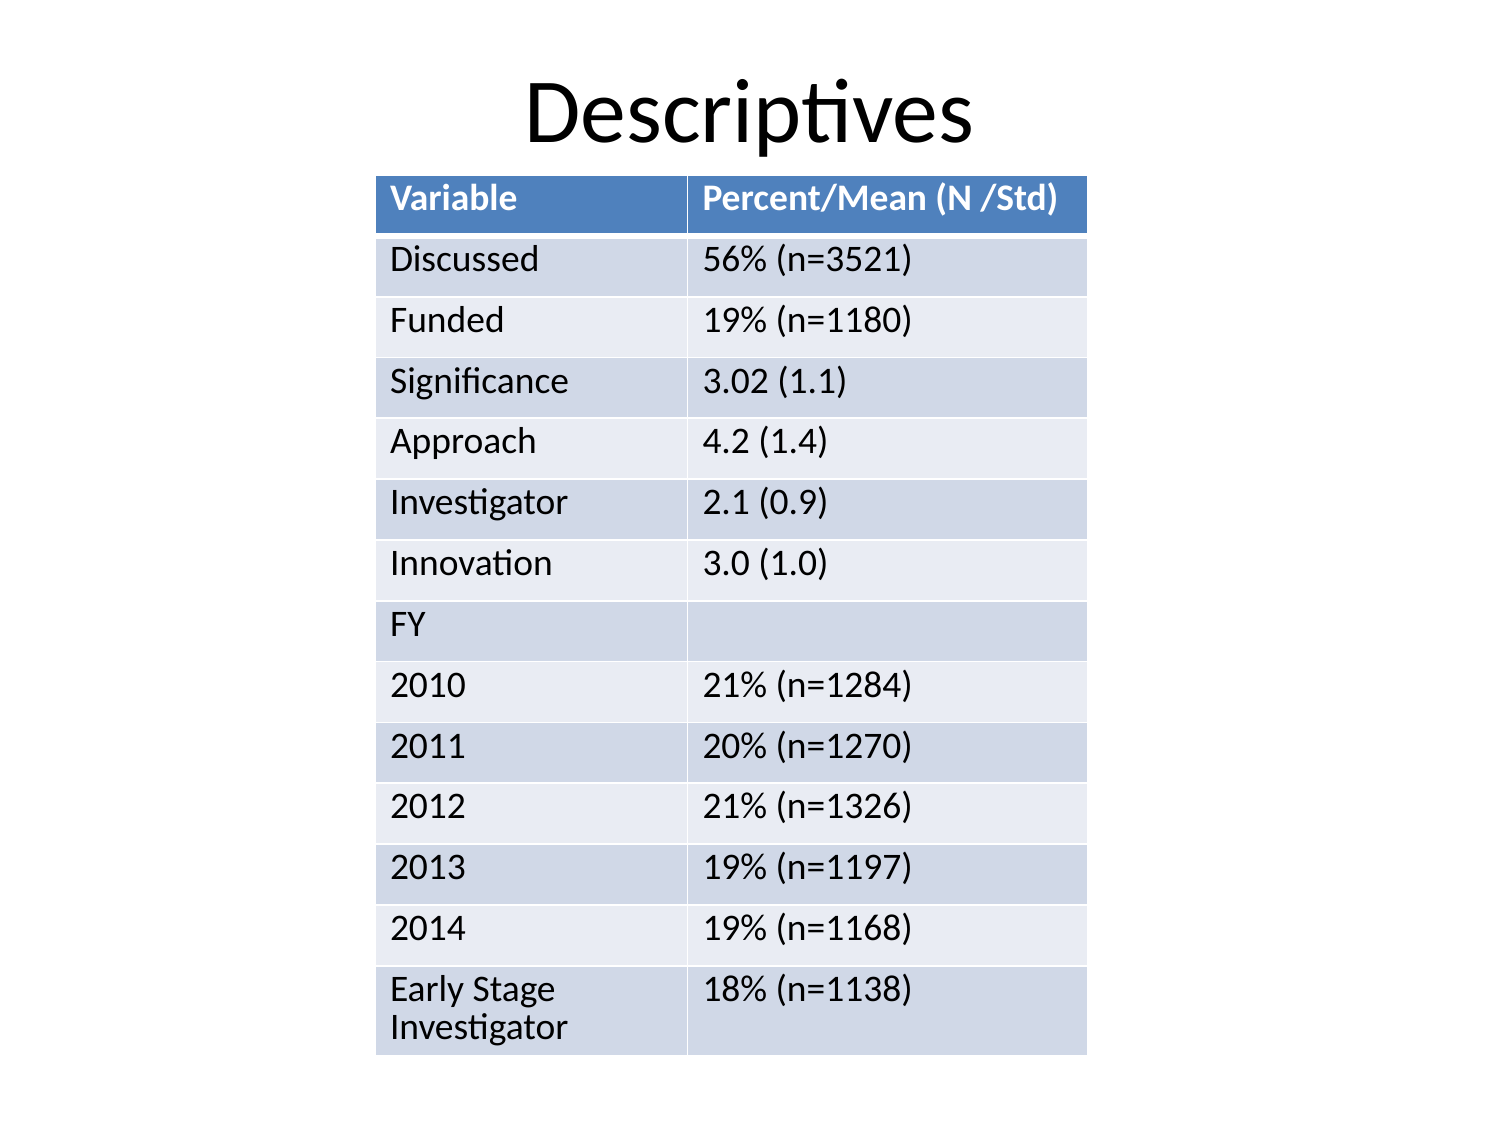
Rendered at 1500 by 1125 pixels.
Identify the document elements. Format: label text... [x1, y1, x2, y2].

table_cell Investigator [376, 480, 687, 539]
table_cell 19% (n=1180) [688, 298, 1087, 357]
table_cell Approach [376, 419, 687, 478]
table_cell 18% (n=1138) [688, 967, 1087, 1055]
table_cell 4.2 (1.4) [688, 419, 1087, 478]
table_cell 3.0 (1.0) [688, 541, 1087, 600]
table_cell 2013 [376, 845, 687, 904]
table_cell FY [376, 602, 687, 661]
table_cell 2012 [376, 784, 687, 843]
table_cell 20% (n=1270) [688, 723, 1087, 782]
table_cell Innovation [376, 541, 687, 600]
table_cell 19% (n=1168) [688, 906, 1087, 965]
table_cell 19% (n=1197) [688, 845, 1087, 904]
table_cell 56% (n=3521) [688, 239, 1087, 296]
table_header Variable [376, 176, 687, 233]
table_cell 2.1 (0.9) [688, 480, 1087, 539]
table_cell Funded [376, 298, 687, 357]
table_cell Early Stage Investigator [376, 967, 687, 1055]
title Descriptives [75, 12, 1425, 200]
table_cell Significance [376, 358, 687, 417]
table_cell [688, 602, 1087, 661]
table_cell 3.02 (1.1) [688, 358, 1087, 417]
table_cell 21% (n=1284) [688, 662, 1087, 722]
table_cell 2014 [376, 906, 687, 965]
table_cell Discussed [376, 239, 687, 296]
table_cell 21% (n=1326) [688, 784, 1087, 843]
table_cell 2010 [376, 662, 687, 722]
table_cell 2011 [376, 723, 687, 782]
table_header Percent/Mean (N /Std) [688, 176, 1087, 233]
